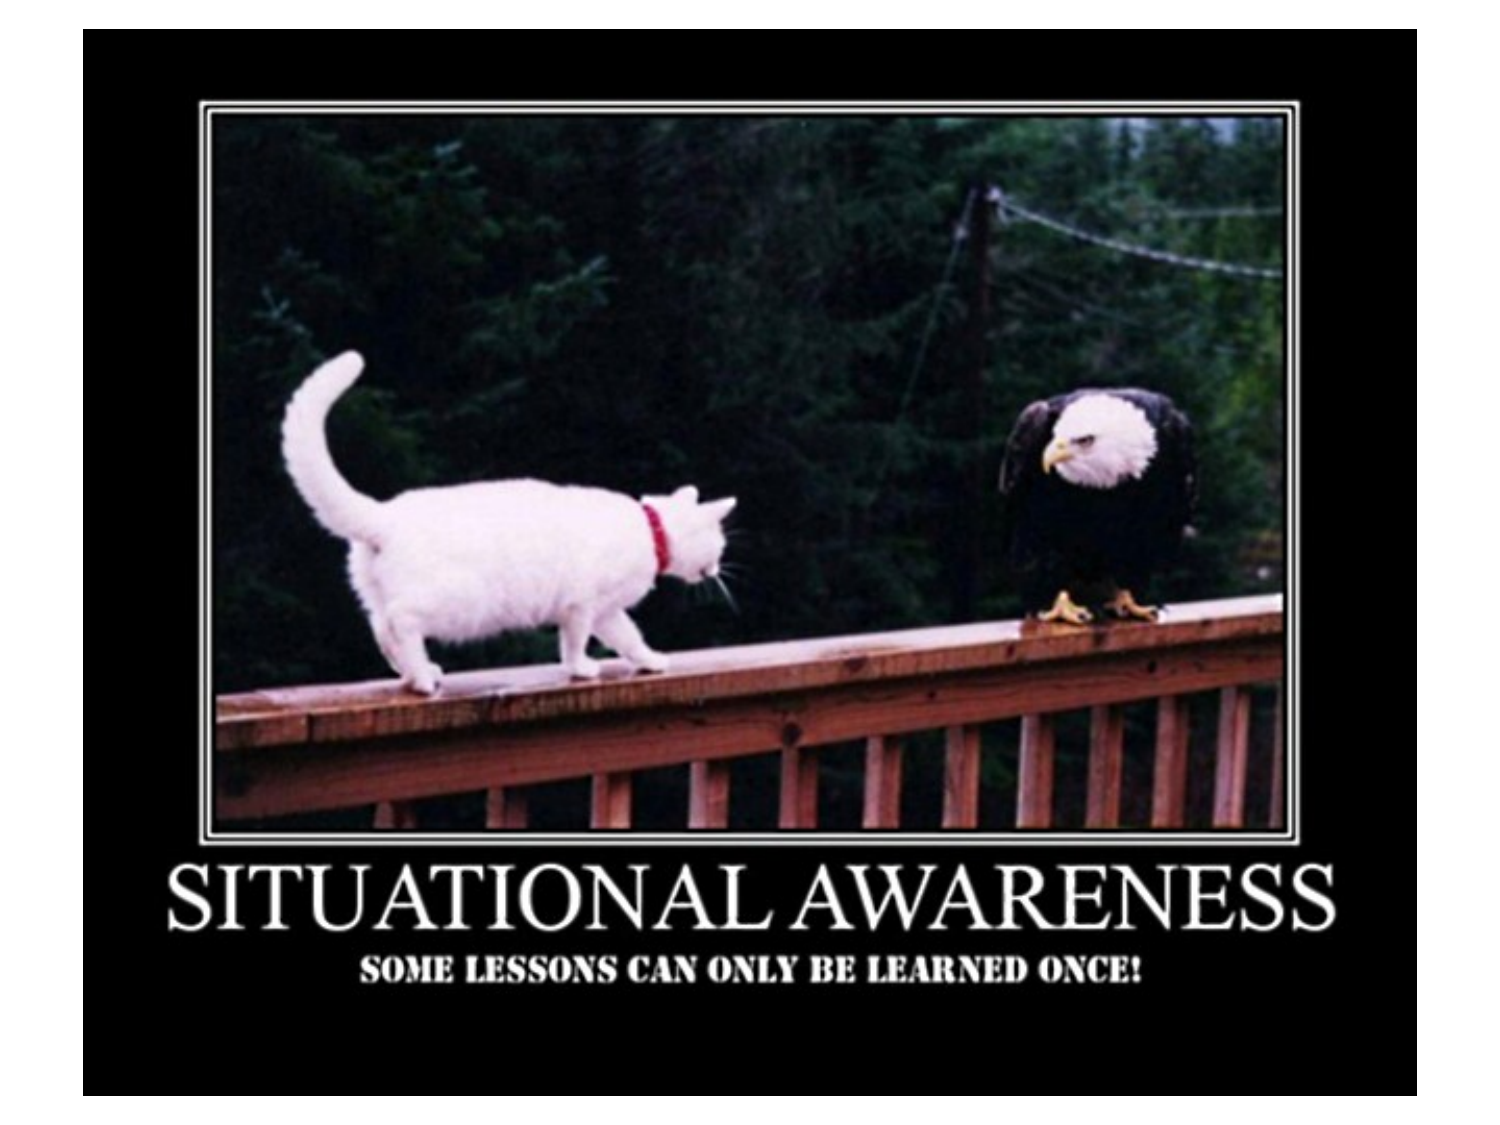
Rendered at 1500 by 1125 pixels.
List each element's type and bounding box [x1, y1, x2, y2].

picture [83, 28, 1417, 1096]
